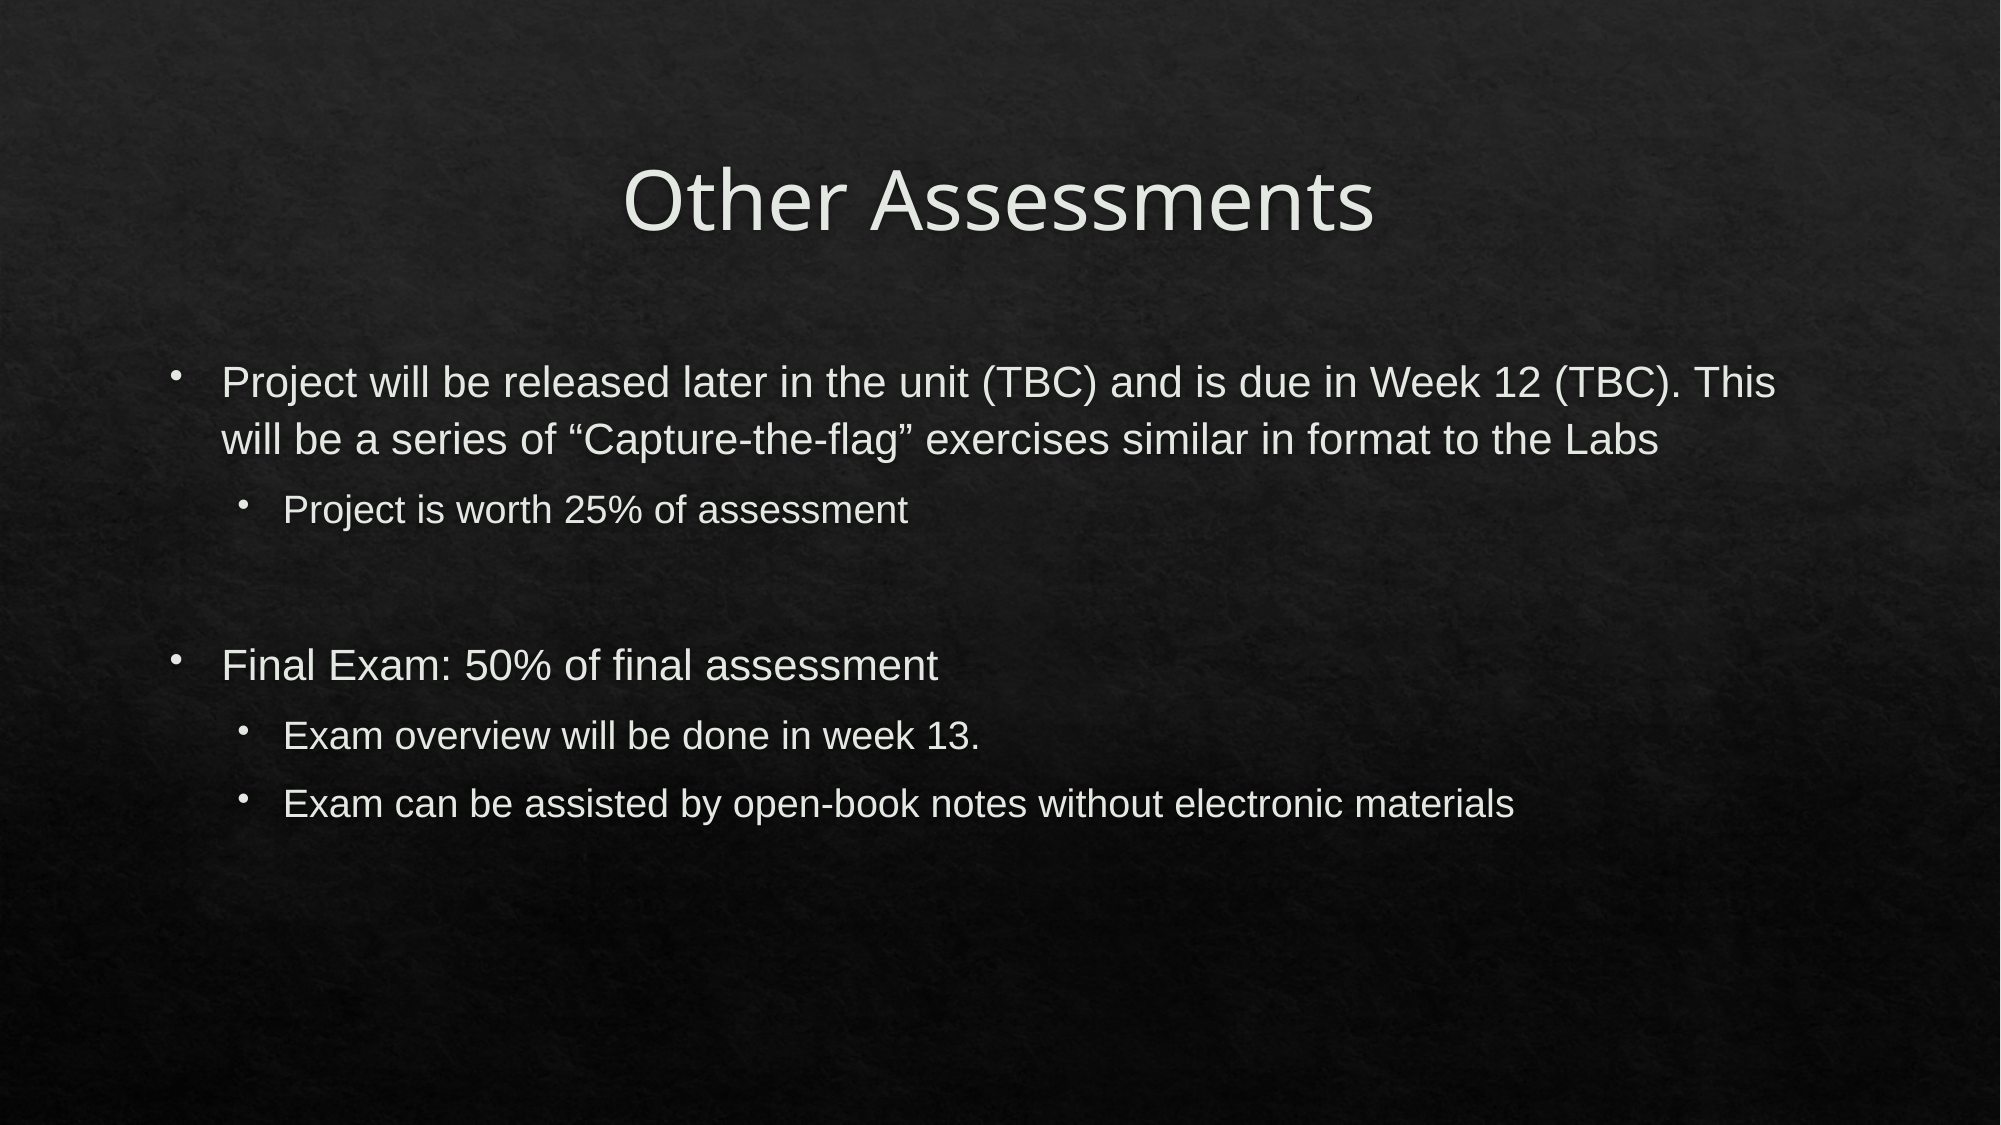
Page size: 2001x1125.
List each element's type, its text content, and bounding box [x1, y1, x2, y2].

list Project will be released later in the unit (TBC) and is due in Week 12 (TBC). This will be a series of “Capture-the-flag” exercises similar in format to the Labs Project is worth 25% of assessment Final Exam: 50% of final assessment Exam overview will be done in week 13. Exam can be assisted by open-book notes without electronic materials [149, 340, 1849, 950]
title Other Assessments [149, 99, 1849, 307]
